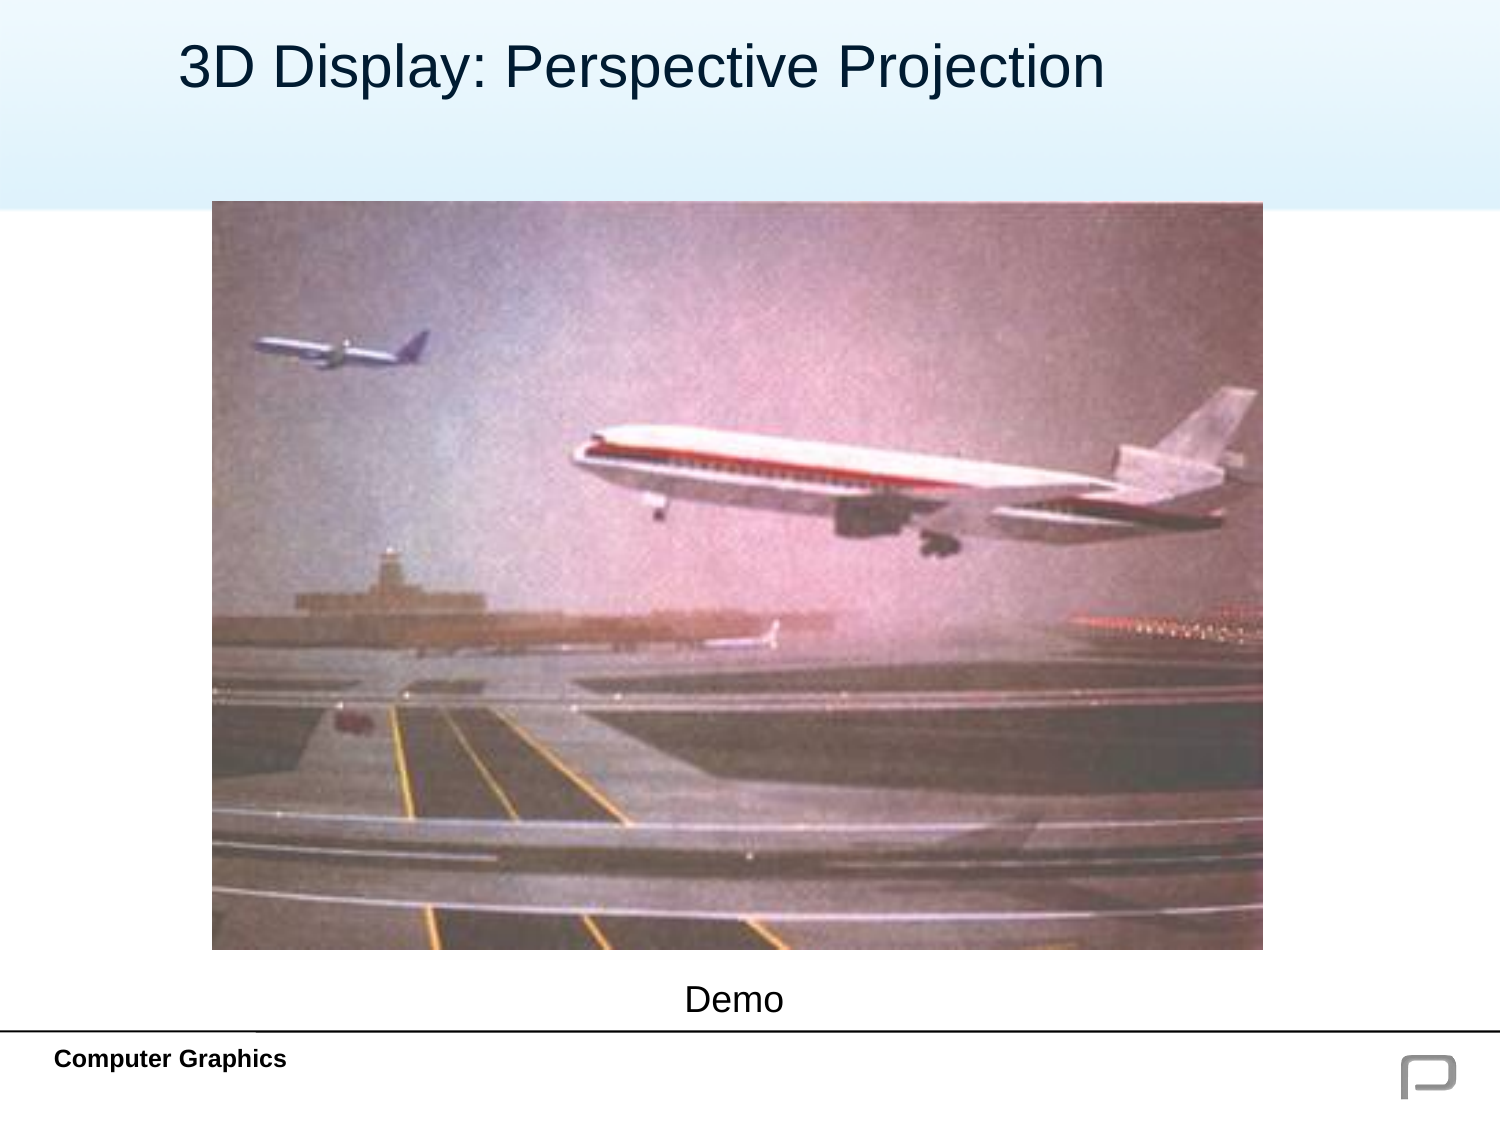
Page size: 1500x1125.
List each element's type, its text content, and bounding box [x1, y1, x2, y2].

text_box Demo [669, 967, 800, 1027]
title 3D Display: Perspective Projection [163, 6, 1351, 120]
picture [0, 0, 1500, 1030]
picture [0, 1033, 1500, 1125]
